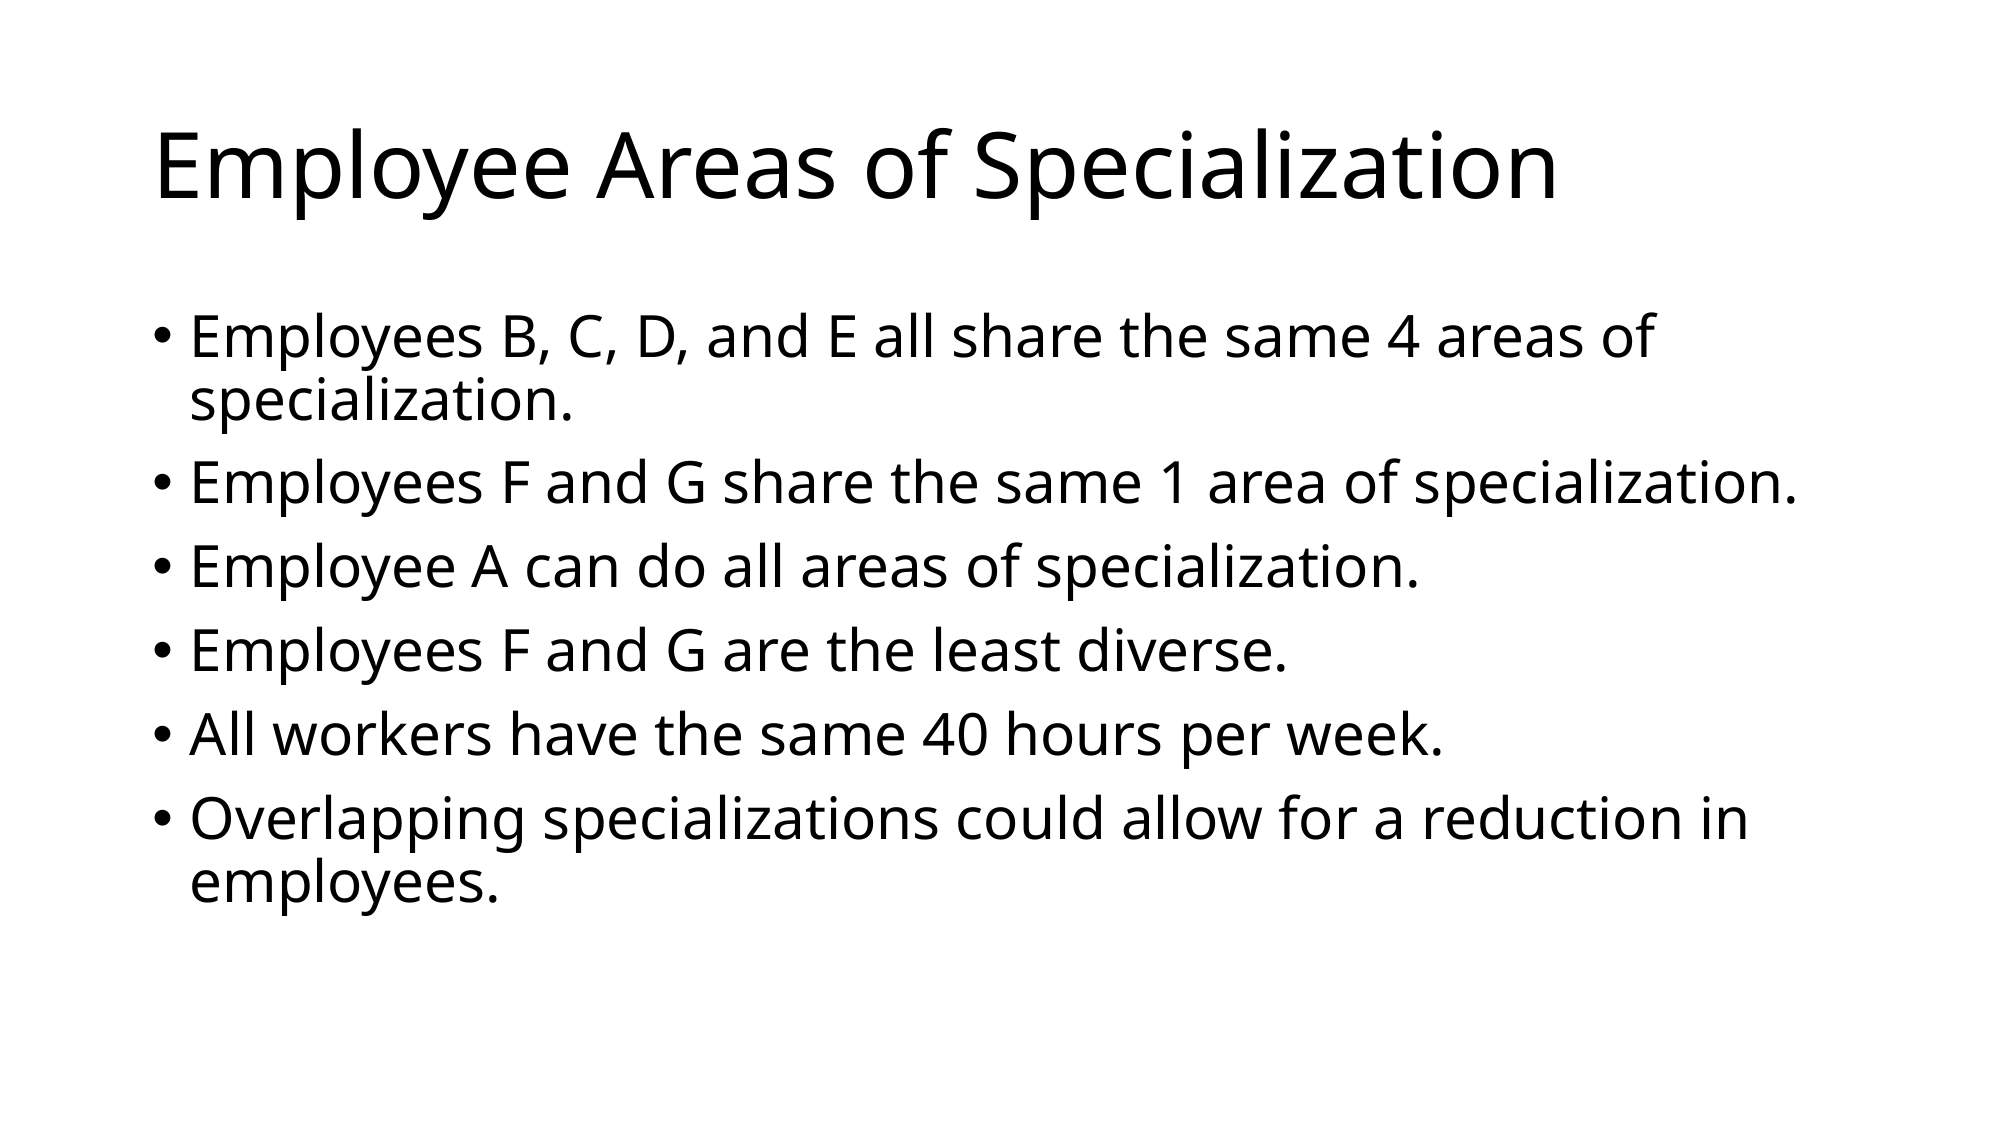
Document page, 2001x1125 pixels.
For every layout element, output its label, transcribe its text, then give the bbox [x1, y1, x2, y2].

title Employee Areas of Specialization [137, 59, 1863, 278]
list Employees B, C, D, and E all share the same 4 areas of specialization. Employees F and G share the same 1 area of specialization. Employee A can do all areas of specialization. Employees F and G are the least diverse. All workers have the same 40 hours per week. Overlapping specializations could allow for a reduction in employees. [137, 299, 1863, 1014]
